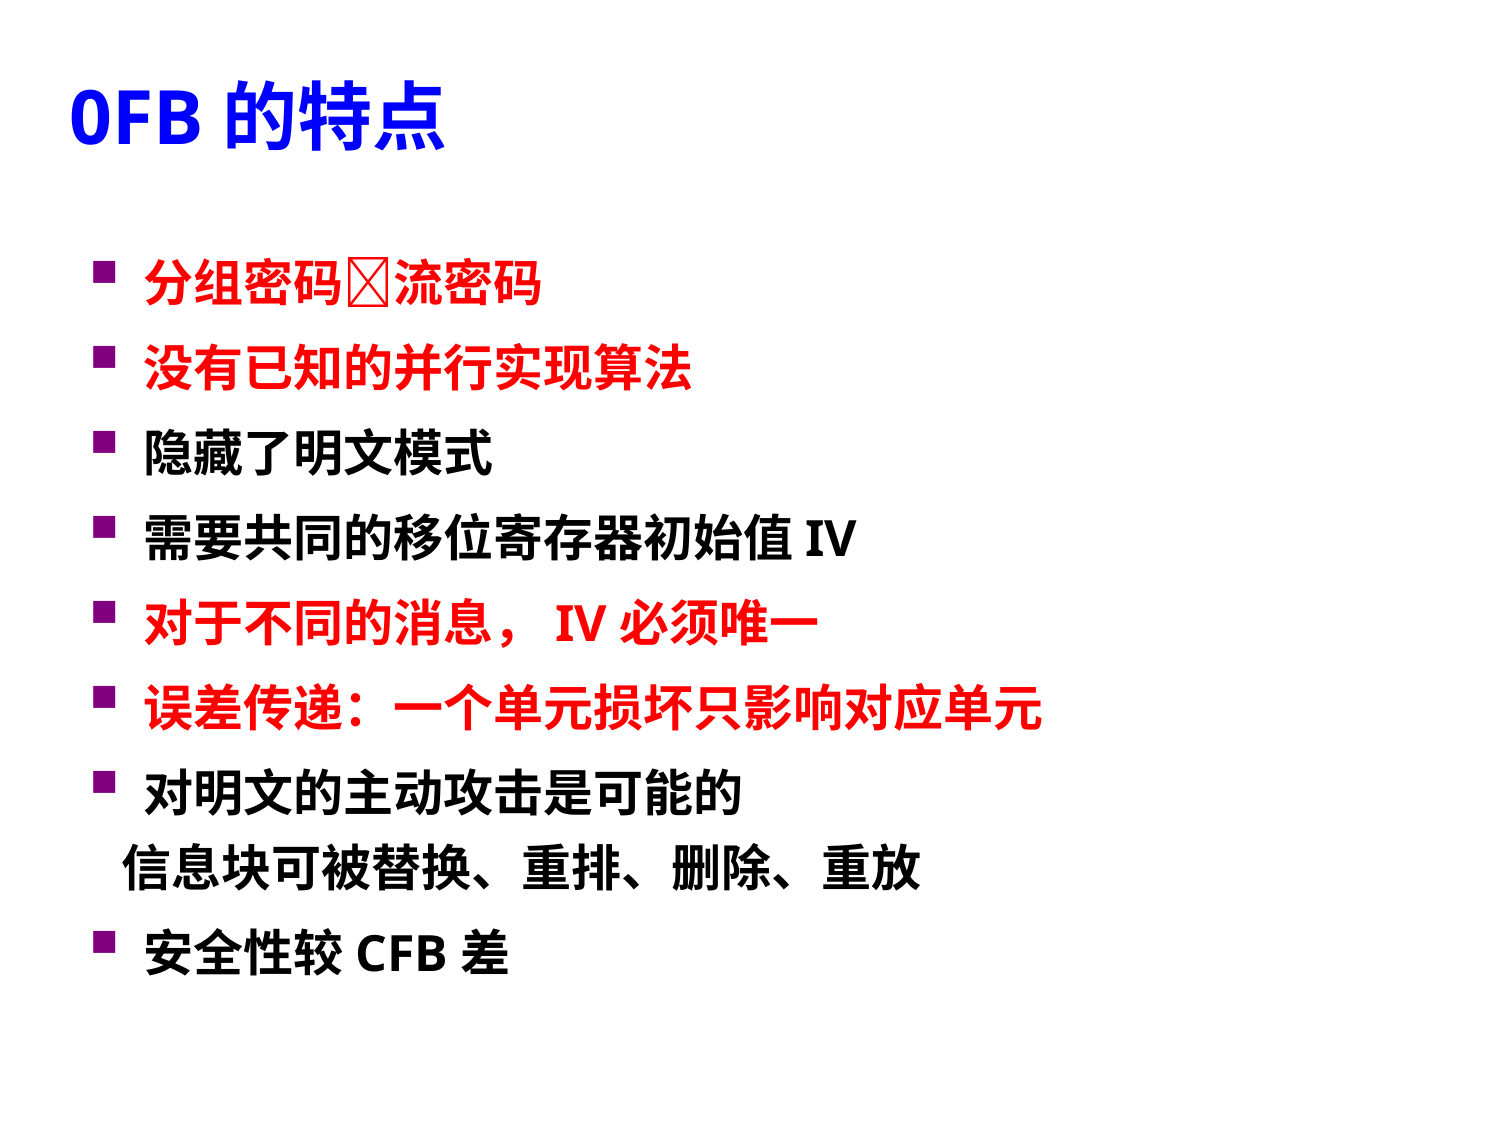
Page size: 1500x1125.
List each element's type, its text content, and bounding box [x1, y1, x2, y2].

text_box 0FB的特点 [55, 39, 843, 190]
text_box 分组密码流密码 没有已知的并行实现算法 隐藏了明文模式 需要共同的移位寄存器初始值IV 对于不同的消息，IV必须唯一 误差传递：一个单元损坏只影响对应单元 对明文的主动攻击是可能的 信息块可被替换、重排、删除、重放 安全性较CFB差 [72, 229, 1298, 1019]
